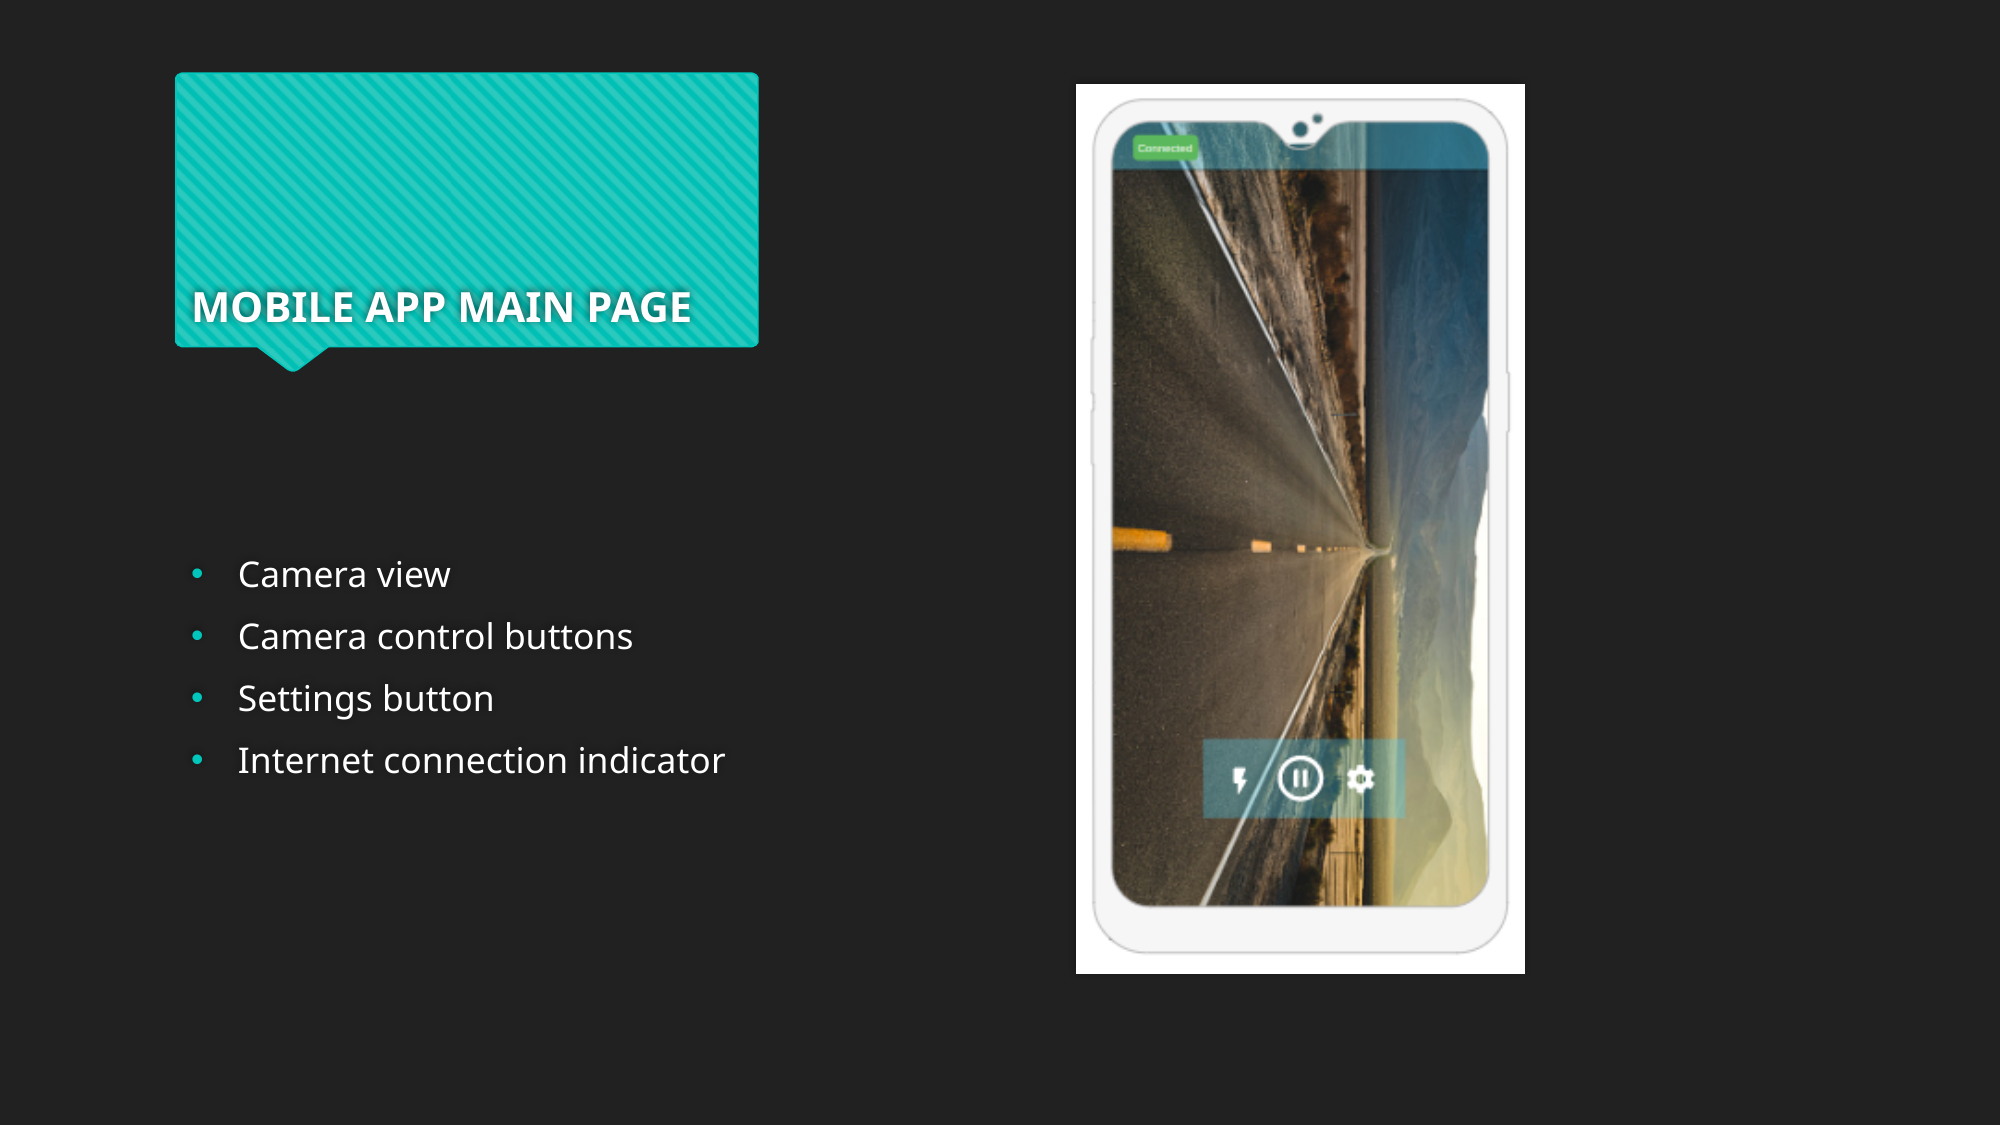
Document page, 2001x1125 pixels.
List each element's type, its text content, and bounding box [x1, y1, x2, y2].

list Camera view Camera control buttons Settings button Internet connection indicator [176, 370, 758, 962]
title MOBILE APP MAIN PAGE [176, 73, 758, 339]
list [1076, 84, 1525, 974]
